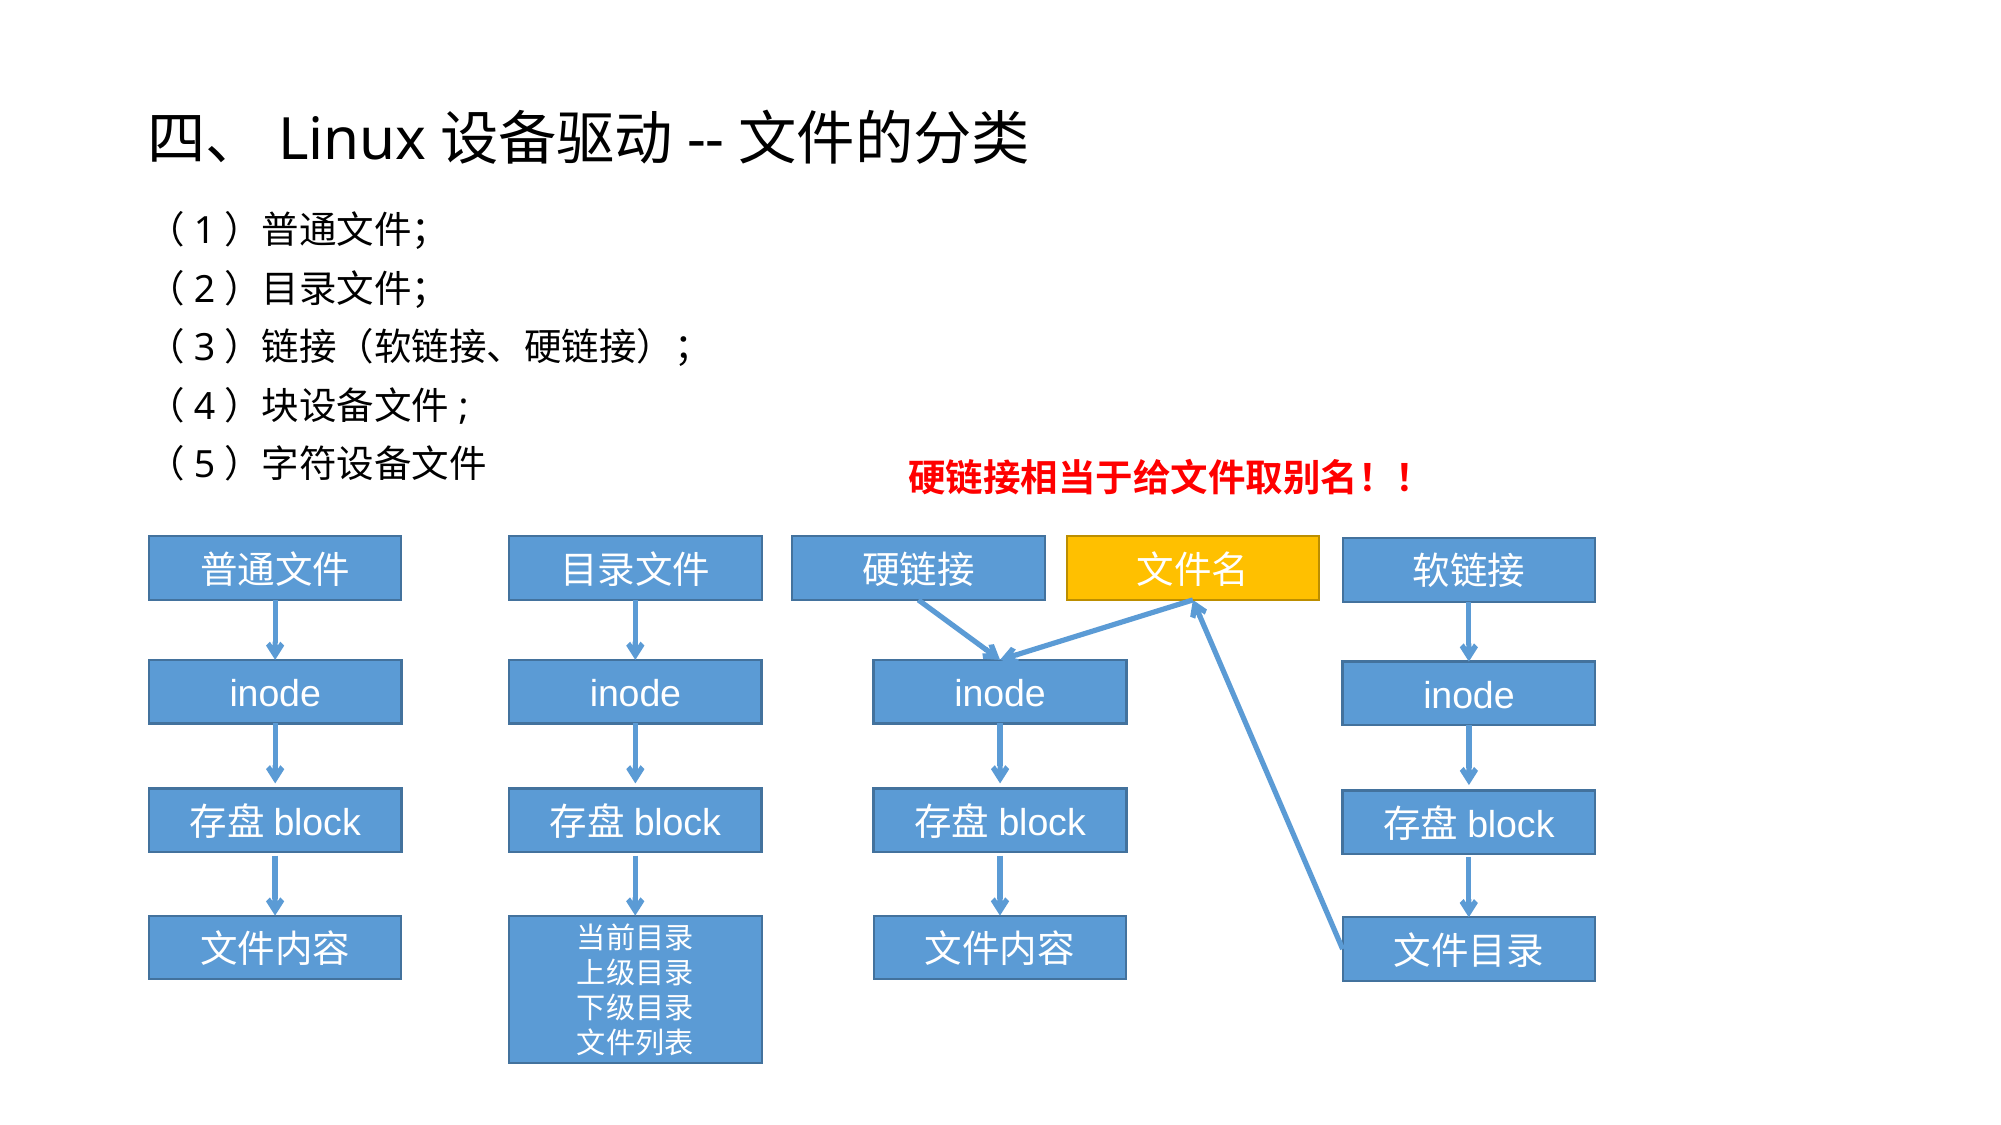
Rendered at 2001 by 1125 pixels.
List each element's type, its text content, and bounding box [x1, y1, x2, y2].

text_box 存盘block [1343, 789, 1596, 855]
text_box 文件内容 [148, 915, 402, 980]
text_box inode [148, 659, 402, 724]
text_box inode [1343, 660, 1596, 726]
text_box 存盘block [148, 788, 402, 853]
text_box inode [873, 659, 1127, 724]
text_box 普通文件 [148, 535, 402, 601]
text_box 硬链接 [791, 535, 1046, 601]
text_box （1）普通文件； （2）目录文件； （3）链接（软链接、硬链接）； （4）块设备文件; （5）字符设备文件 [132, 194, 818, 493]
text_box 存盘block [508, 788, 763, 853]
text_box 目录文件 [508, 535, 763, 601]
text_box 硬链接相当于给文件取别名！！ [893, 408, 1471, 507]
text_box 软链接 [1342, 537, 1596, 603]
text_box 文件名 [1066, 535, 1320, 599]
text_box 当前目录 上级目录 下级目录 文件列表 [508, 915, 763, 1064]
text_box 文件内容 [873, 915, 1127, 980]
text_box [1000, 599, 1194, 660]
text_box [1192, 599, 1343, 950]
text_box 文件目录 [1342, 916, 1596, 982]
title 四、Linux设备驱动--文件的分类 [132, 42, 1631, 179]
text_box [920, 599, 1000, 660]
text_box inode [508, 659, 763, 724]
text_box 存盘block [873, 788, 1127, 853]
